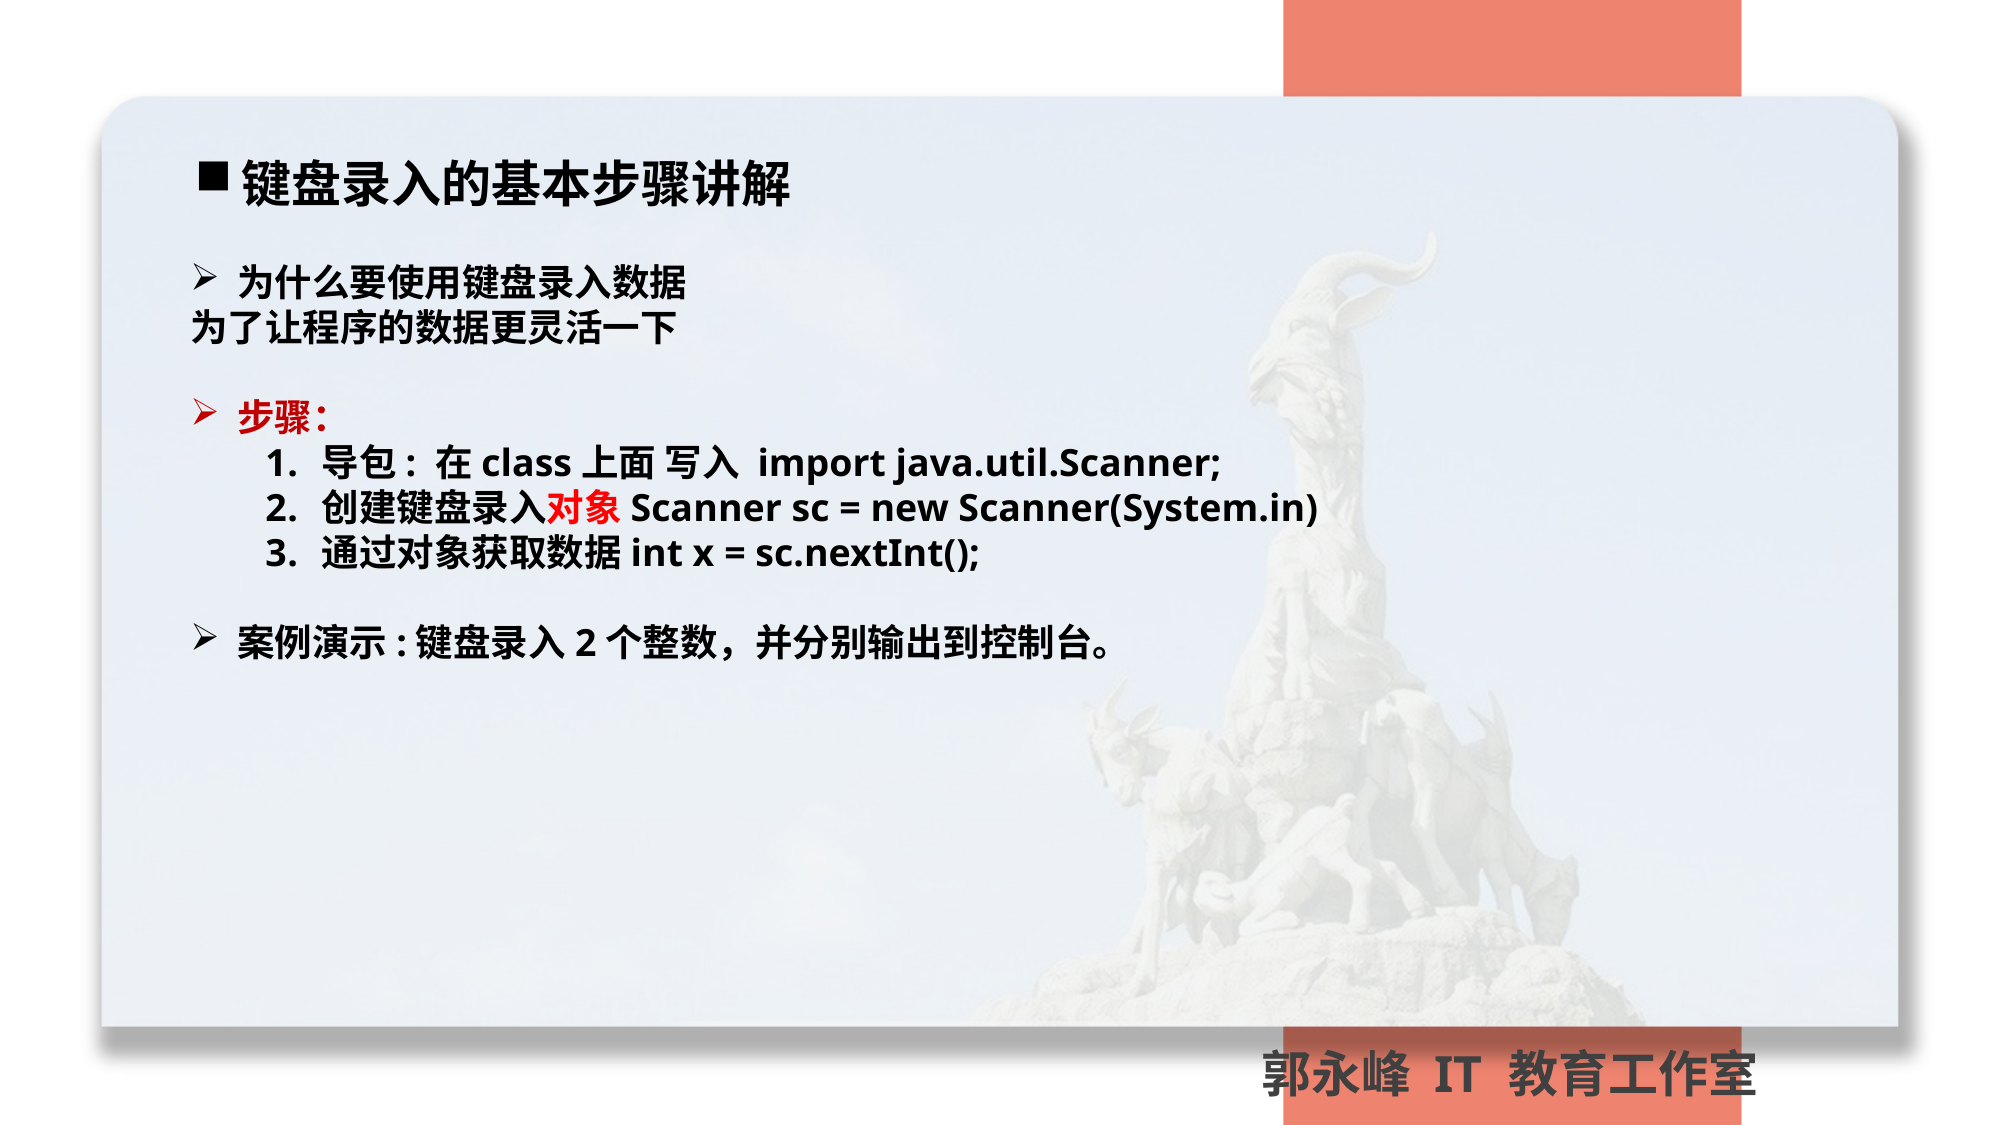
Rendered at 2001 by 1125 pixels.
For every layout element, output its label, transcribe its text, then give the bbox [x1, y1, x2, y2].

picture [0, 0, 1998, 1125]
text_box 键盘录入的基本步骤讲解 [180, 144, 807, 220]
text_box 为什么要使用键盘录入数据 为了让程序的数据更灵活一下 步骤： 导包: 在class上面 写入 import java.util.Scanner; 创建键盘录入对象Scanner sc = new Scanner(System.in) 通过对象获取数据int x = sc.nextInt(); 案例演示:键盘录入2个整数，并分别输出到控制台。 [175, 251, 1743, 671]
